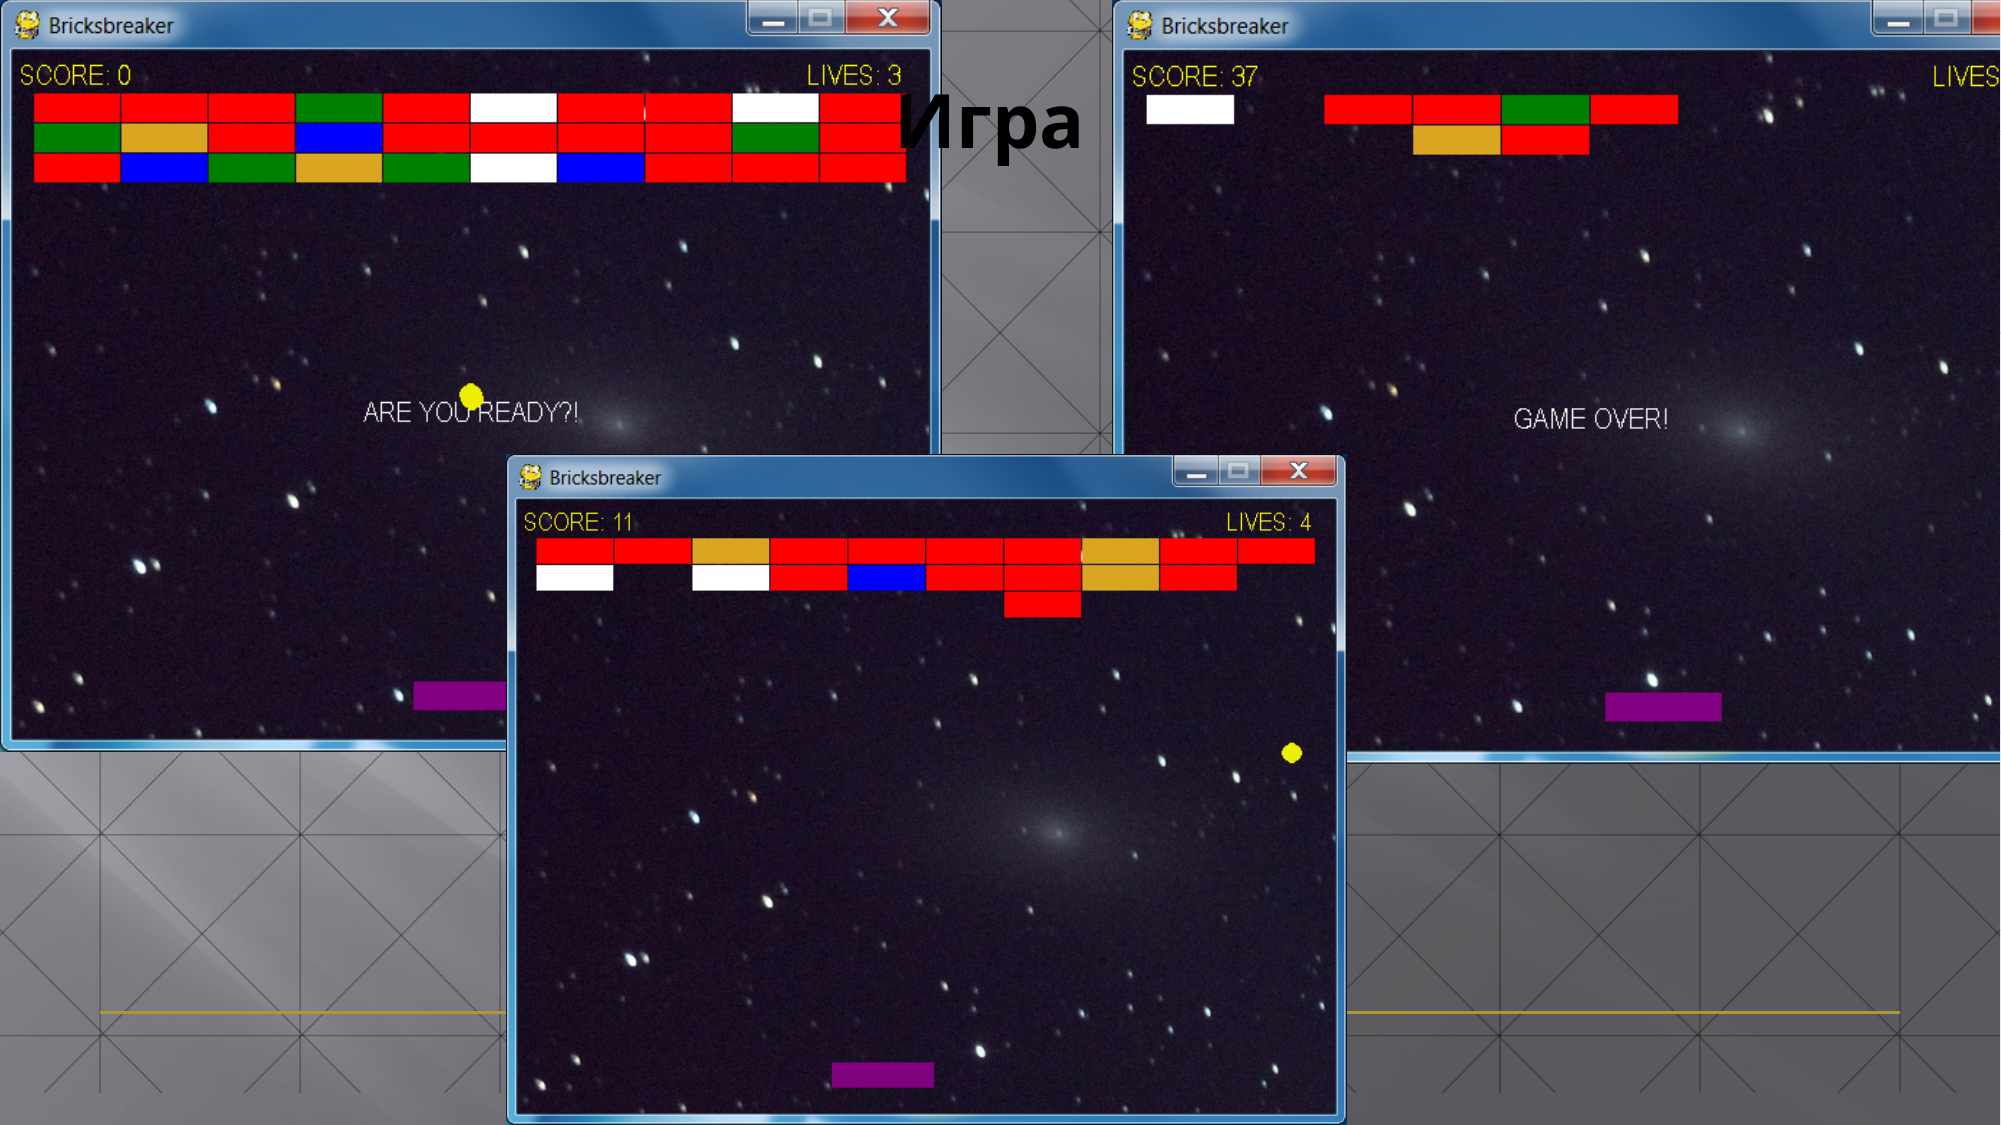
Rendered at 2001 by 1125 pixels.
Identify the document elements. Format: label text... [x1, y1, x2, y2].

title Игра [979, 24, 1112, 212]
picture [0, 0, 943, 752]
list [506, 454, 1348, 1125]
picture [1112, 0, 2000, 764]
